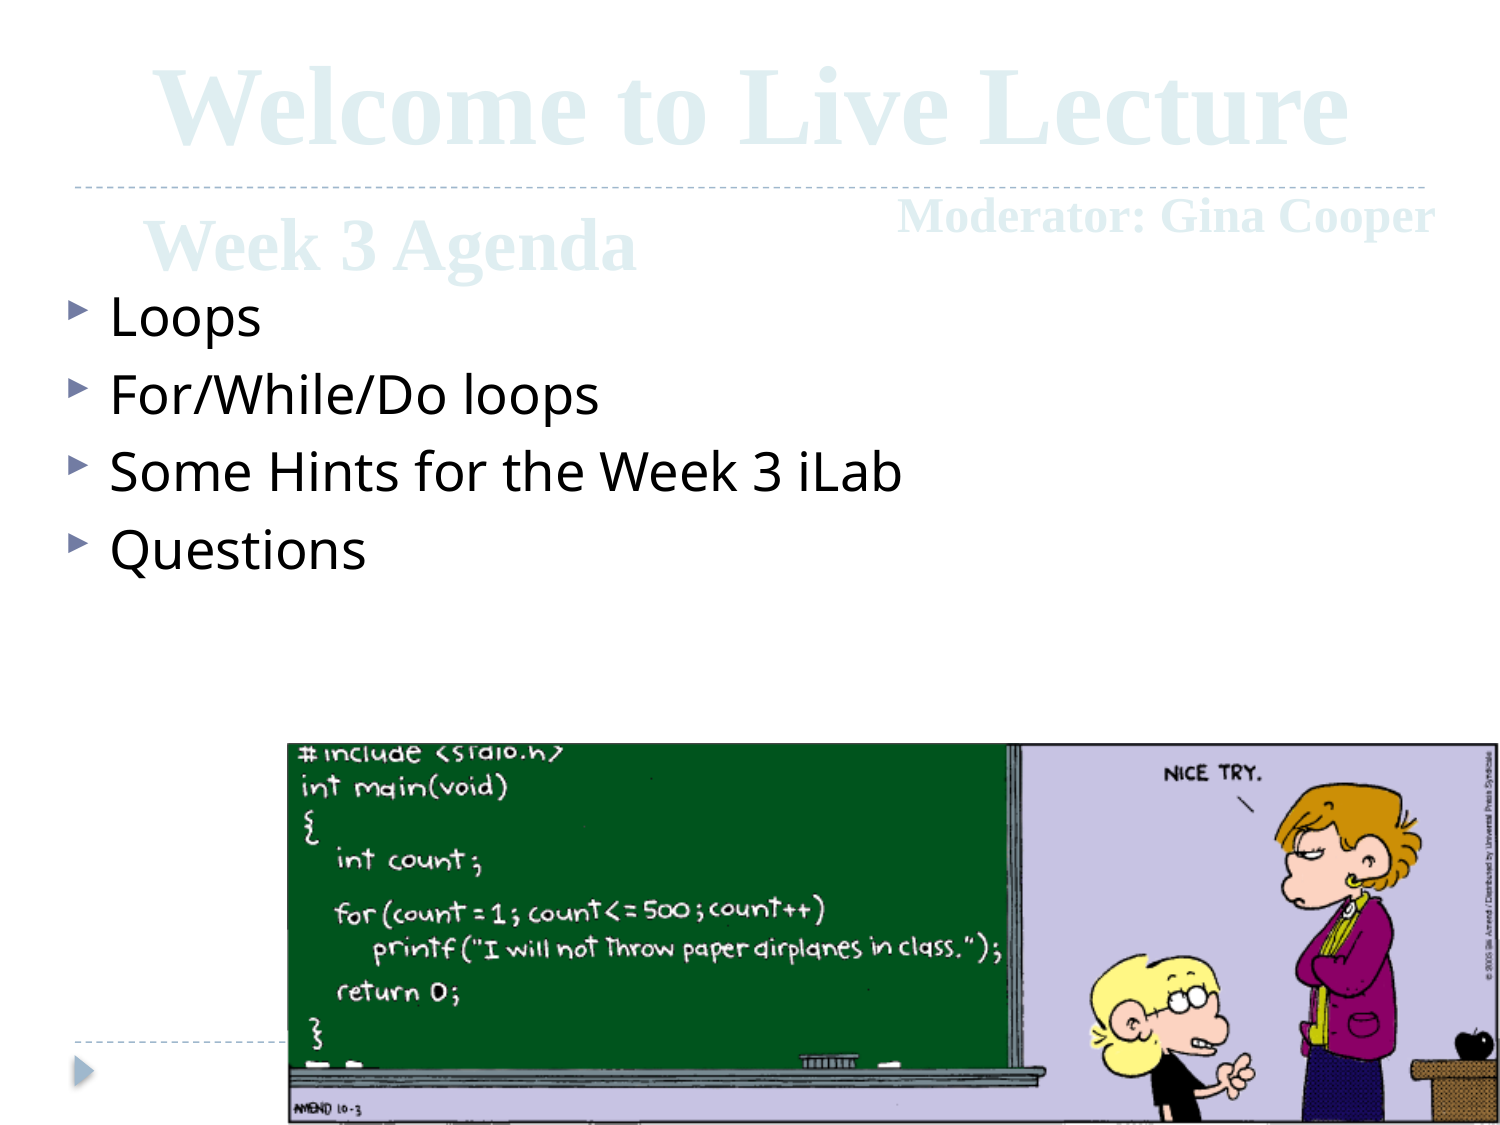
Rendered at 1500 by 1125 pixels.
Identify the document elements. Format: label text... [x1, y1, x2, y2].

list Loops For/While/Do loops Some Hints for the Week 3 iLab Questions [50, 275, 1400, 775]
text_box Week 3 Agenda [127, 187, 654, 293]
text_box Moderator: Gina Cooper [881, 174, 1452, 250]
text_box Welcome to Live Lecture [136, 24, 1368, 175]
picture [287, 743, 1500, 1125]
